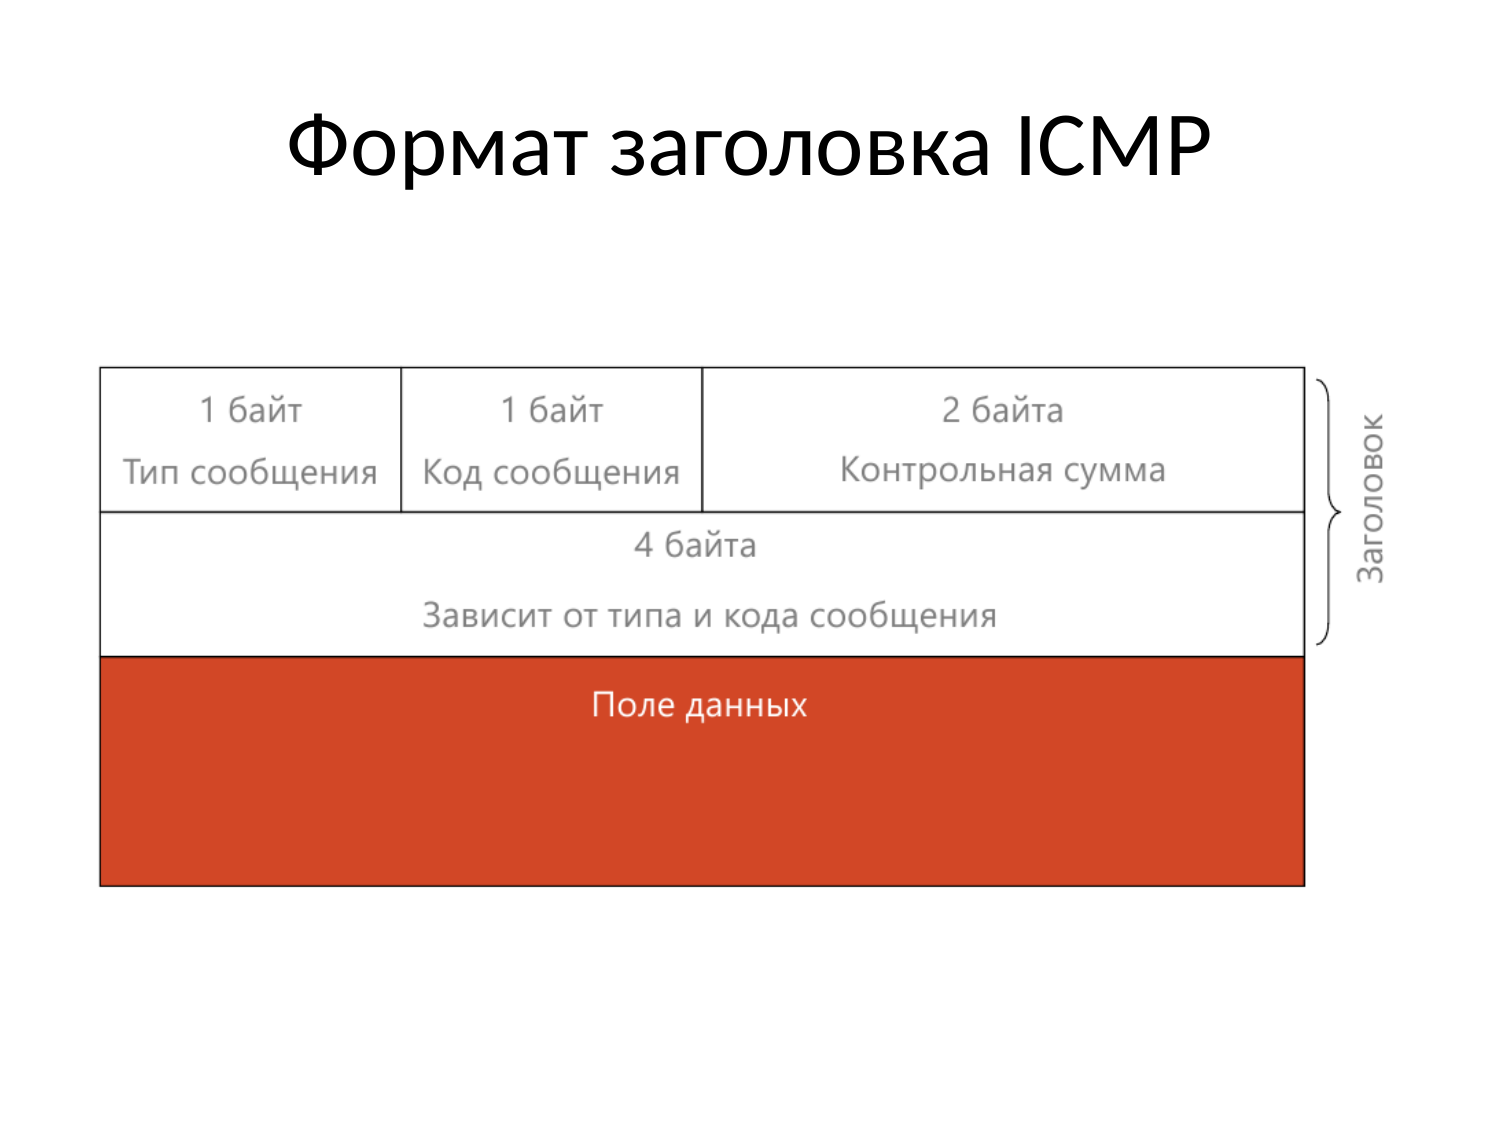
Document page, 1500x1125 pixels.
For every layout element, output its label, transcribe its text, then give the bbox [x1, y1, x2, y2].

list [74, 340, 1426, 927]
title Формат заголовка ICMP [75, 45, 1425, 233]
